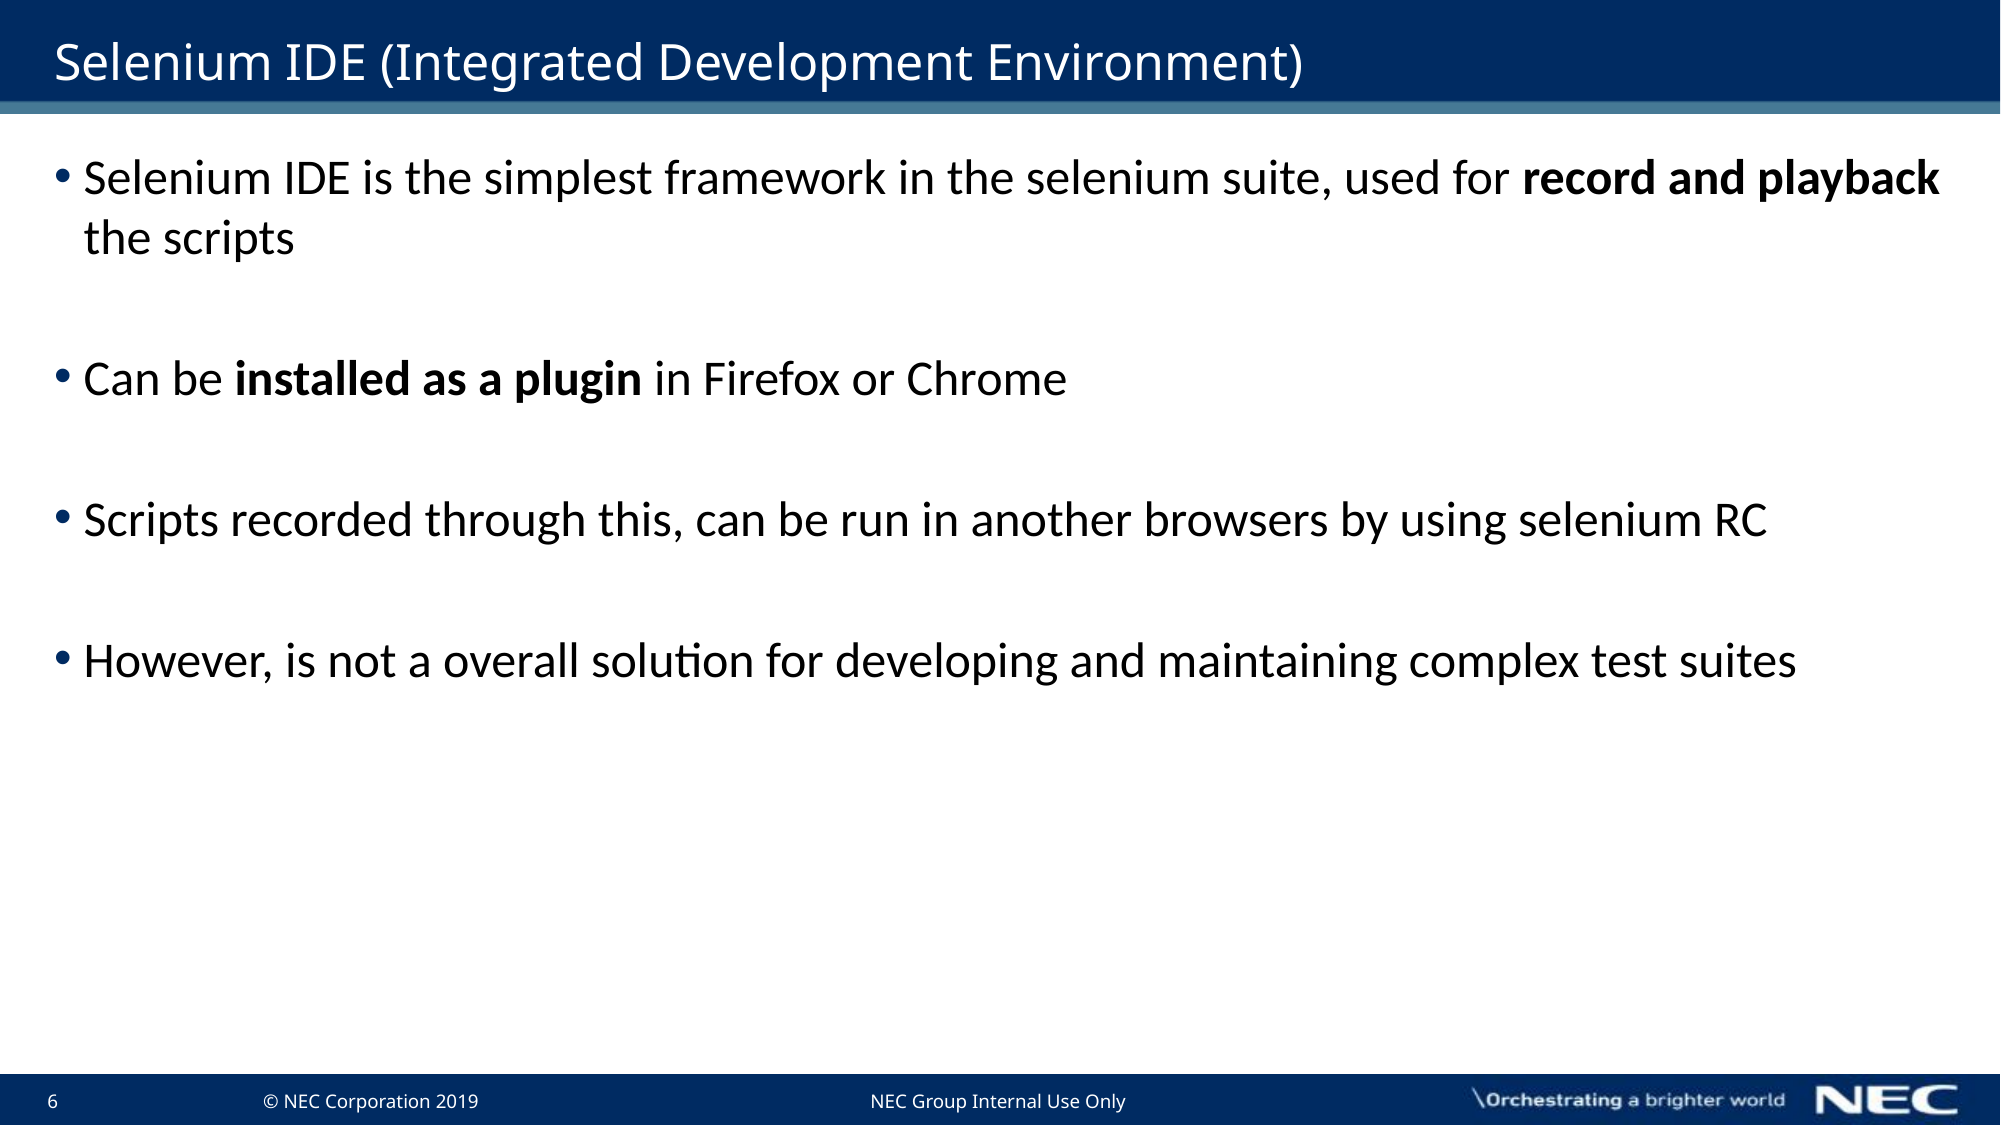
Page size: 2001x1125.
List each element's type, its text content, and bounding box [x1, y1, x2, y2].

title Selenium IDE (Integrated Development Environment) [39, 18, 1961, 96]
picture [0, 0, 2001, 114]
picture [0, 1074, 2000, 1125]
list Selenium IDE is the simplest framework in the selenium suite, used for record and playback the scripts Can be installed as a plugin in Firefox or Chrome Scripts recorded through this, can be run in another browsers by using selenium RC However, is not a overall solution for developing and maintaining complex test suites [39, 137, 1961, 1059]
